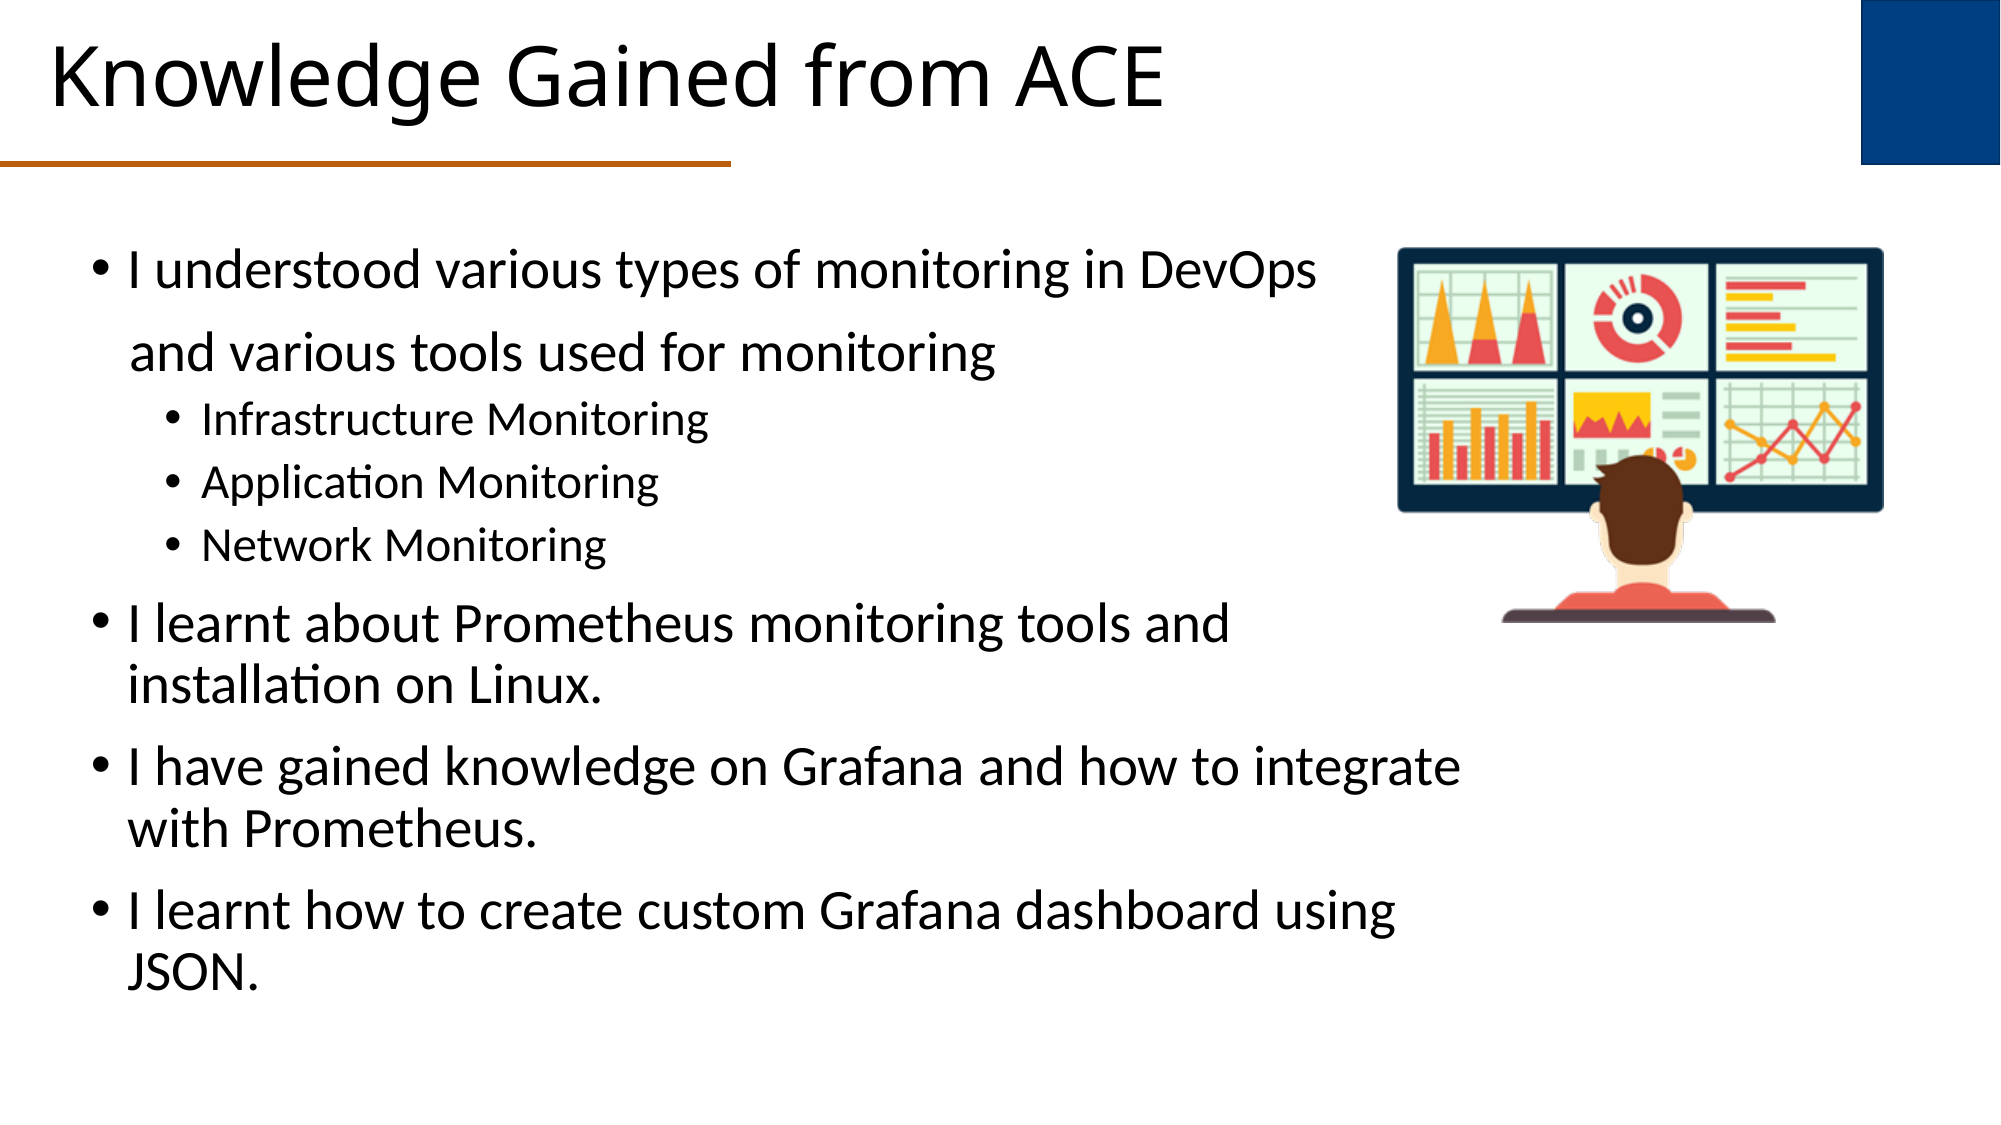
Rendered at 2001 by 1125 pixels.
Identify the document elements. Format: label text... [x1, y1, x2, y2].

list I understood various types of monitoring in DevOps and various tools used for monitoring Infrastructure Monitoring Application Monitoring Network Monitoring I learnt about Prometheus monitoring tools and installation on Linux. I have gained knowledge on Grafana and how to integrate with Prometheus. I learnt how to create custom Grafana dashboard using JSON. [75, 232, 1494, 1014]
picture [1397, 247, 1884, 623]
title Knowledge Gained from ACE [33, 0, 1863, 160]
